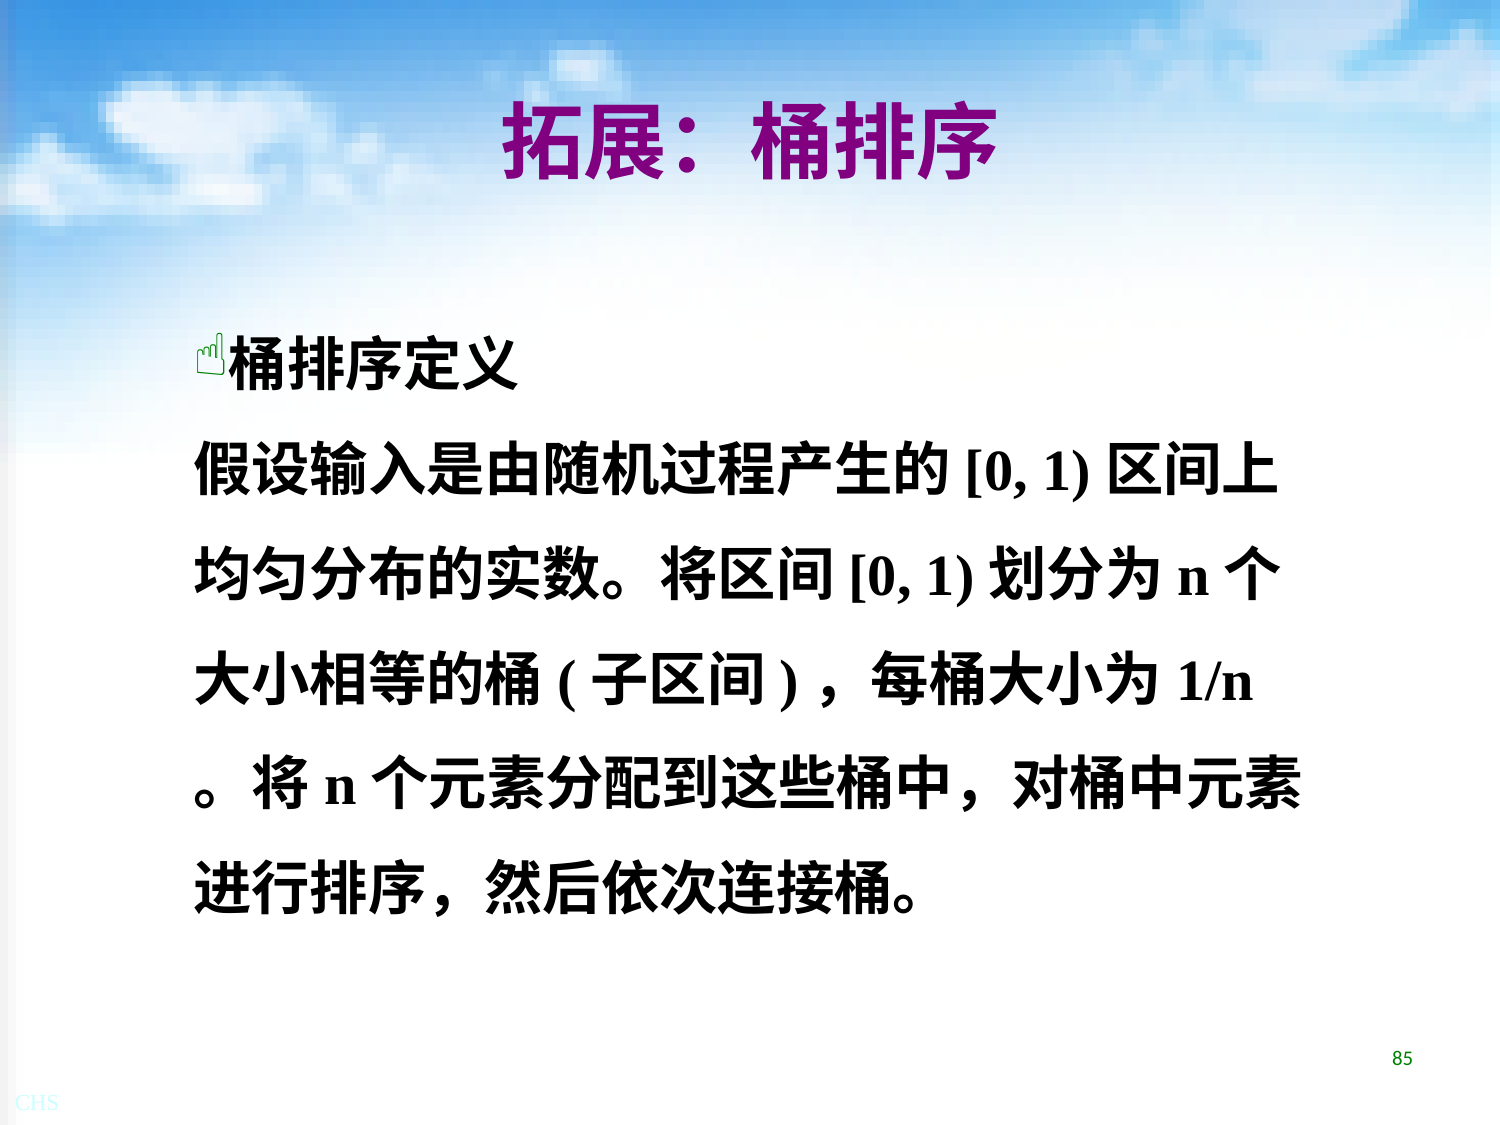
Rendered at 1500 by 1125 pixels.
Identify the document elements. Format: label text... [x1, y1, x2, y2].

slide_number 85 [1370, 1042, 1435, 1072]
title 拓展：桶排序 [163, 44, 1337, 233]
list 桶排序定义 假设输入是由随机过程产生的[0, 1)区间上均匀分布的实数。将区间[0, 1)划分为n个大小相等的桶(子区间)，每桶大小为1/n。将n个元素分配到这些桶中，对桶中元素进行排序，然后依次连接桶。 [163, 262, 1337, 1006]
picture [0, 0, 1500, 1125]
